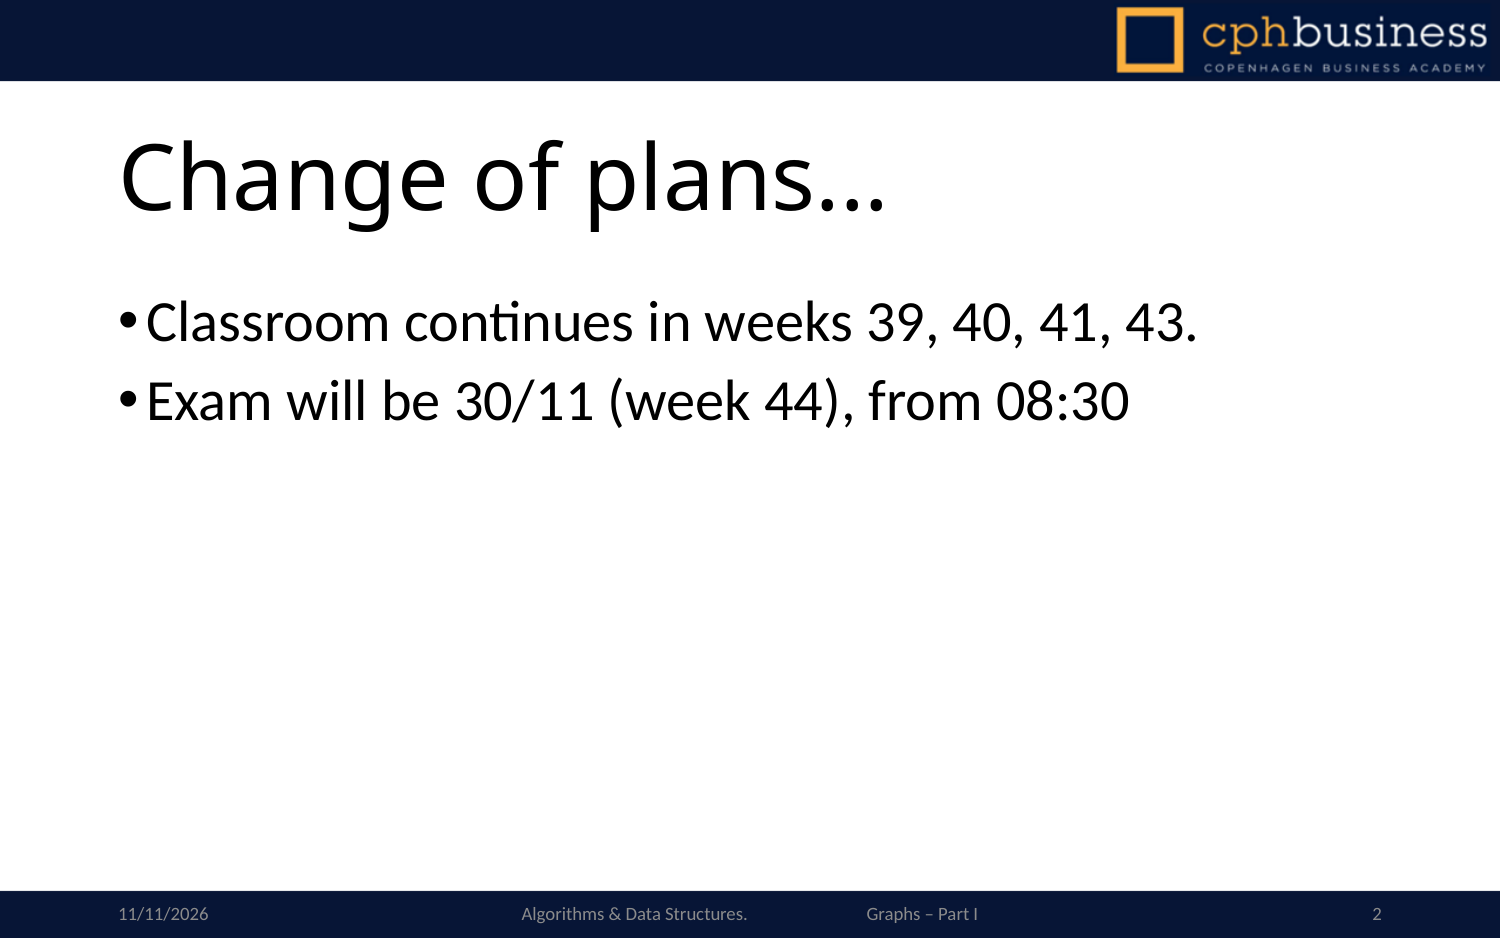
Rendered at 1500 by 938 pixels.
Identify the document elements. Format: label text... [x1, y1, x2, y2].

picture [0, 0, 1500, 938]
list Classroom continues in weeks 39, 40, 41, 43. Exam will be 30/11 (week 44), from 08:30 [103, 284, 1397, 845]
footer Algorithms & Data Structures. Graphs – Part I [496, 897, 1004, 929]
title Change of plans... [103, 121, 1397, 242]
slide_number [103, 897, 441, 929]
slide_number 2 [1059, 897, 1397, 929]
